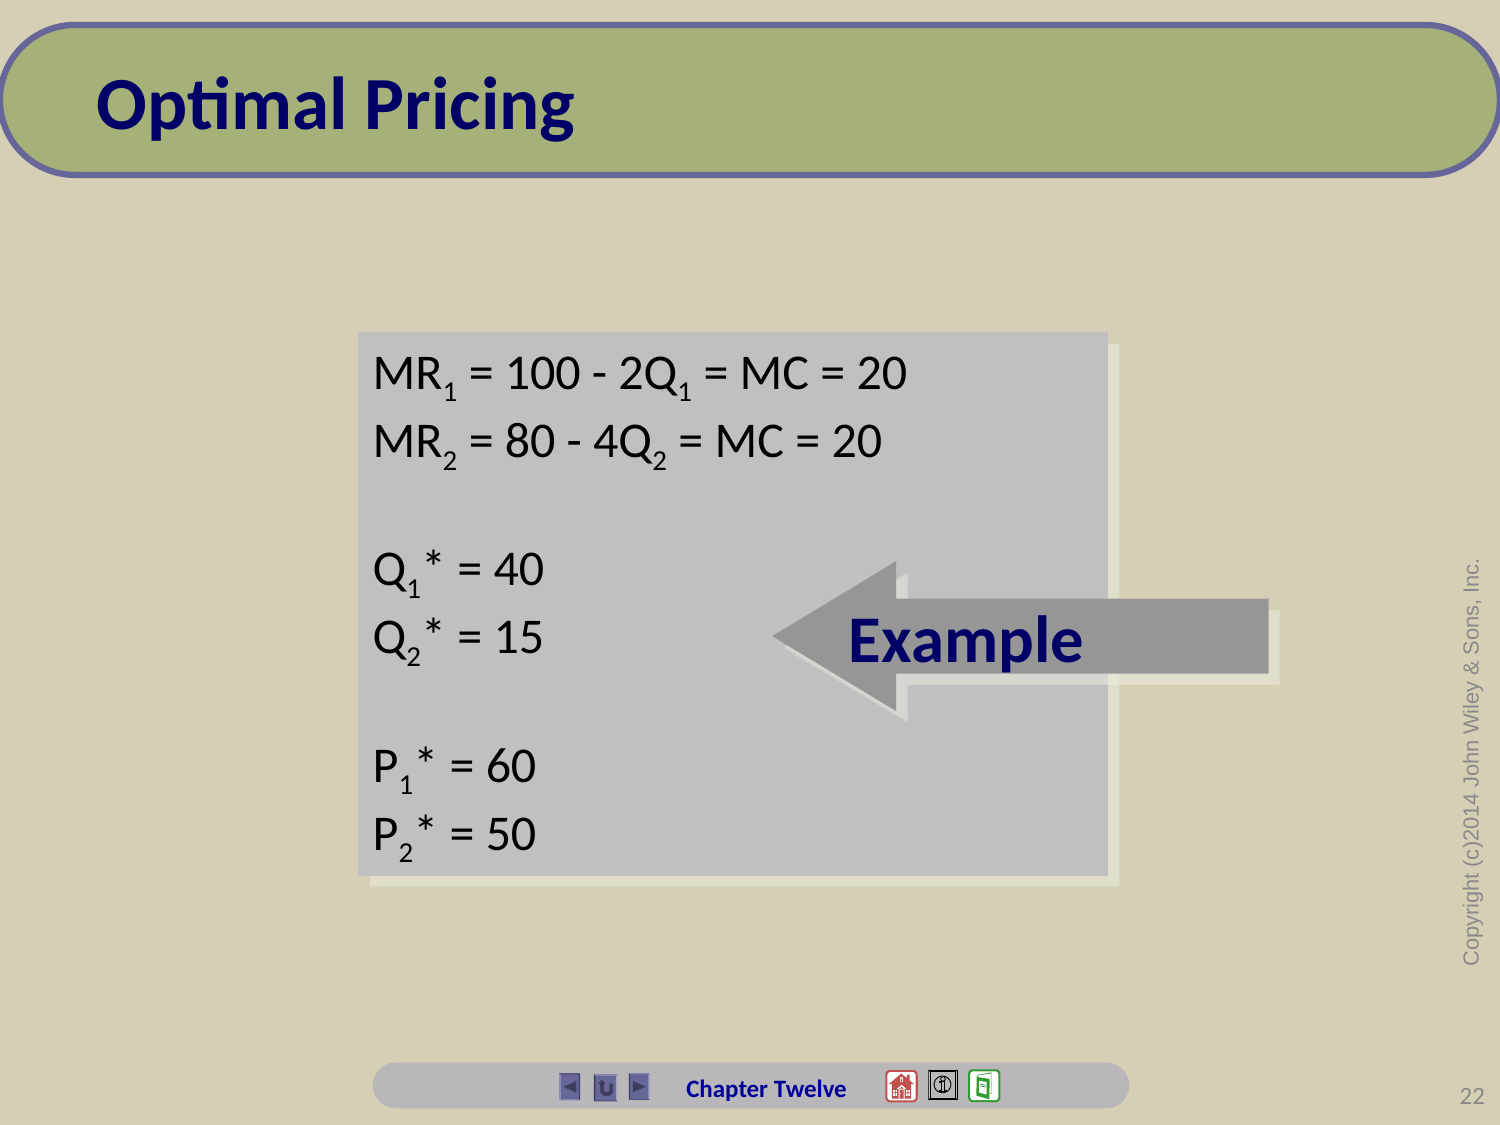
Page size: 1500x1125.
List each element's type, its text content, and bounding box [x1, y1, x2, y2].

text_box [967, 1068, 1001, 1103]
picture [628, 1072, 652, 1102]
text_box Optimal Pricing [0, 24, 1500, 175]
picture [557, 1072, 581, 1101]
text_box Example [772, 561, 1269, 712]
footer Copyright (c)2014 John Wiley & Sons, Inc. [1440, 525, 1500, 1000]
slide_number 22 [1149, 1065, 1500, 1125]
text_box Chapter Twelve [671, 1064, 862, 1110]
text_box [885, 1069, 919, 1103]
text_box [372, 1062, 1130, 1109]
text_box MR1 = 100 - 2Q1 = MC = 20 MR2 = 80 - 4Q2 = MC = 20 Q1* = 40 Q2* = 15 P1* = 60 P2* = 50 [357, 331, 1108, 877]
picture [592, 1073, 618, 1103]
picture [928, 1069, 958, 1101]
